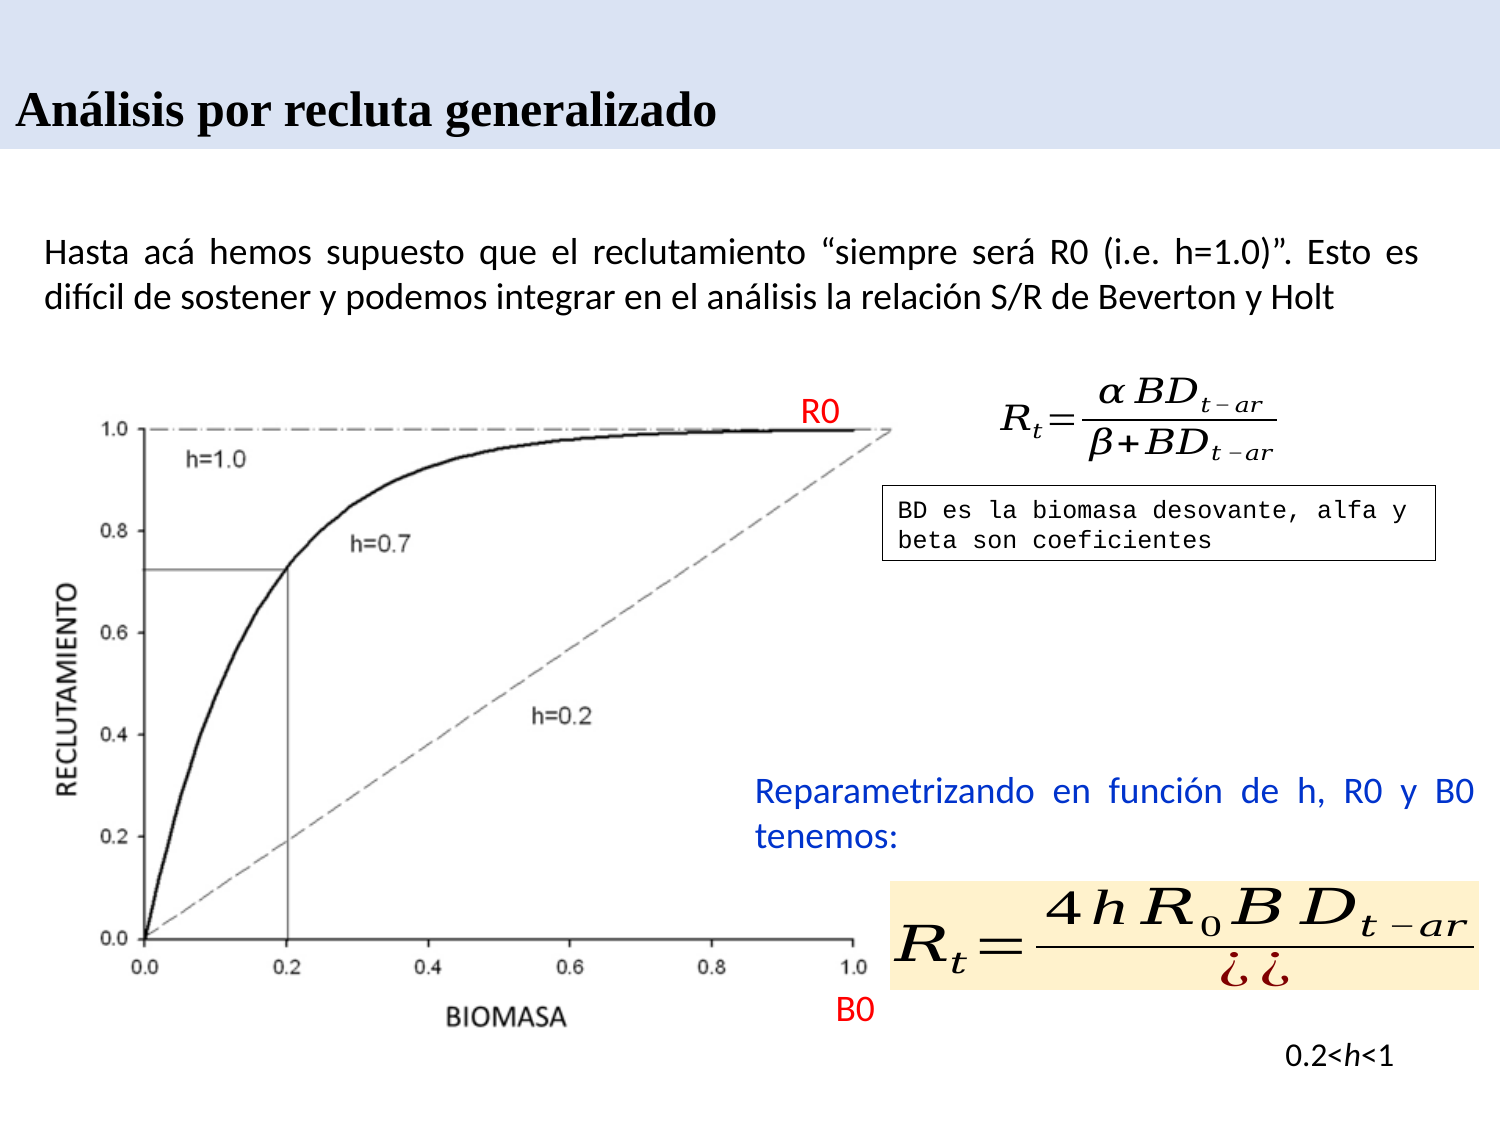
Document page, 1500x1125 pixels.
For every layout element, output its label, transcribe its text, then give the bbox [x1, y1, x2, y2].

text_box BD es la biomasa desovante, alfa y beta son coeficientes [968, 485, 1436, 561]
text_box 0.2<h<1 [1238, 1025, 1442, 1080]
picture [29, 373, 968, 1065]
text_box Hasta acá hemos supuesto que el reclutamiento “siempre será R0 (i.e. h=1.0)”. Esto es difícil de sostener y podemos integrar en el análisis la relación S/R de Beverton y Holt [29, 219, 1436, 325]
text_box Análisis por recluta generalizado [0, 0, 1500, 149]
text_box Reparametrizando en función de h, R0 y B0 tenemos: [968, 758, 1490, 864]
